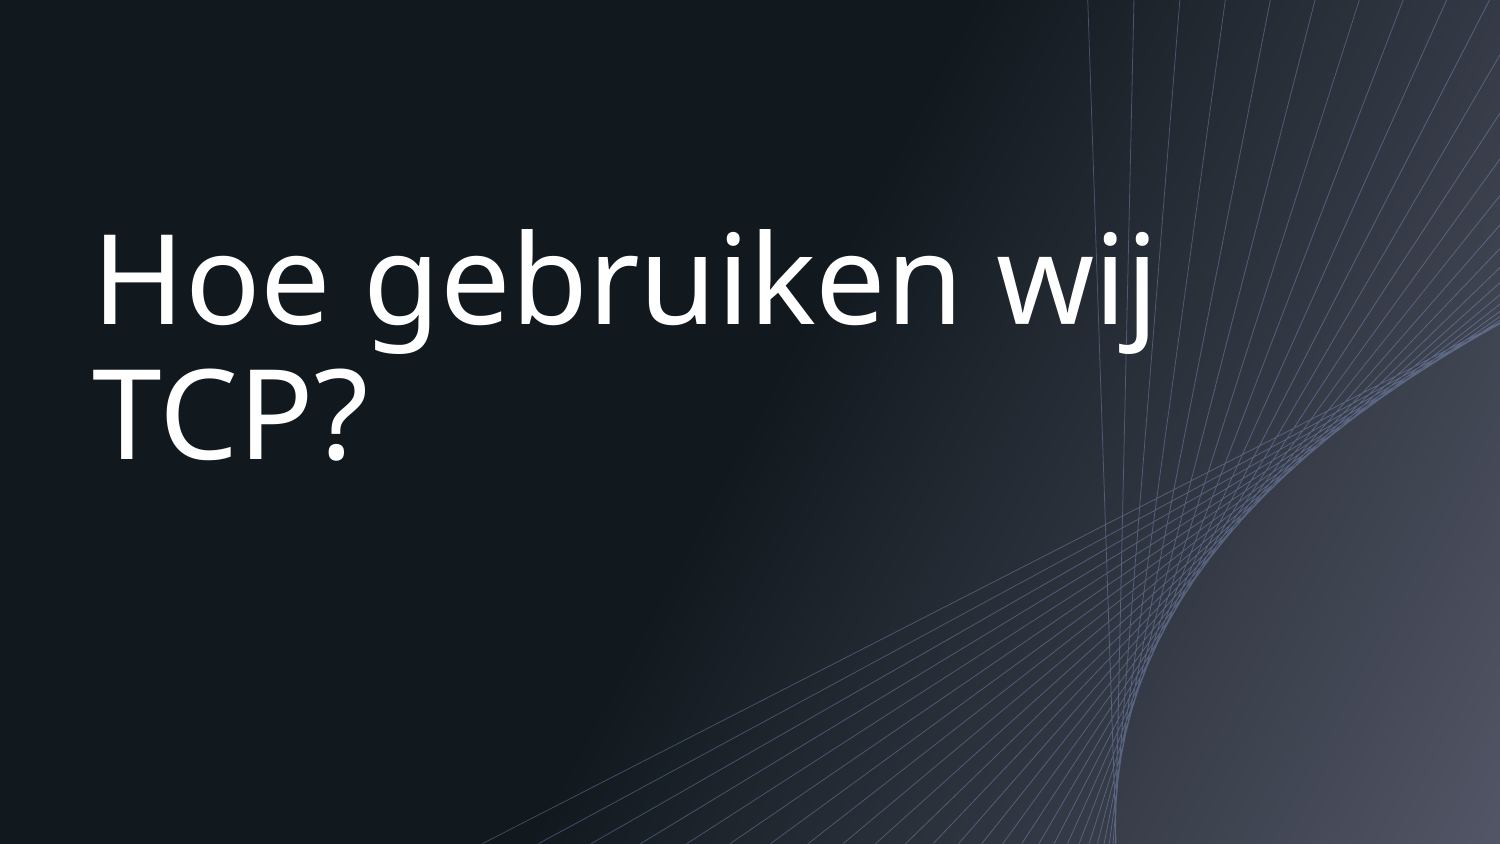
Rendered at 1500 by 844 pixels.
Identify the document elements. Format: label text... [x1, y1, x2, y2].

title Hoe gebruiken wij TCP? [92, 229, 1441, 487]
